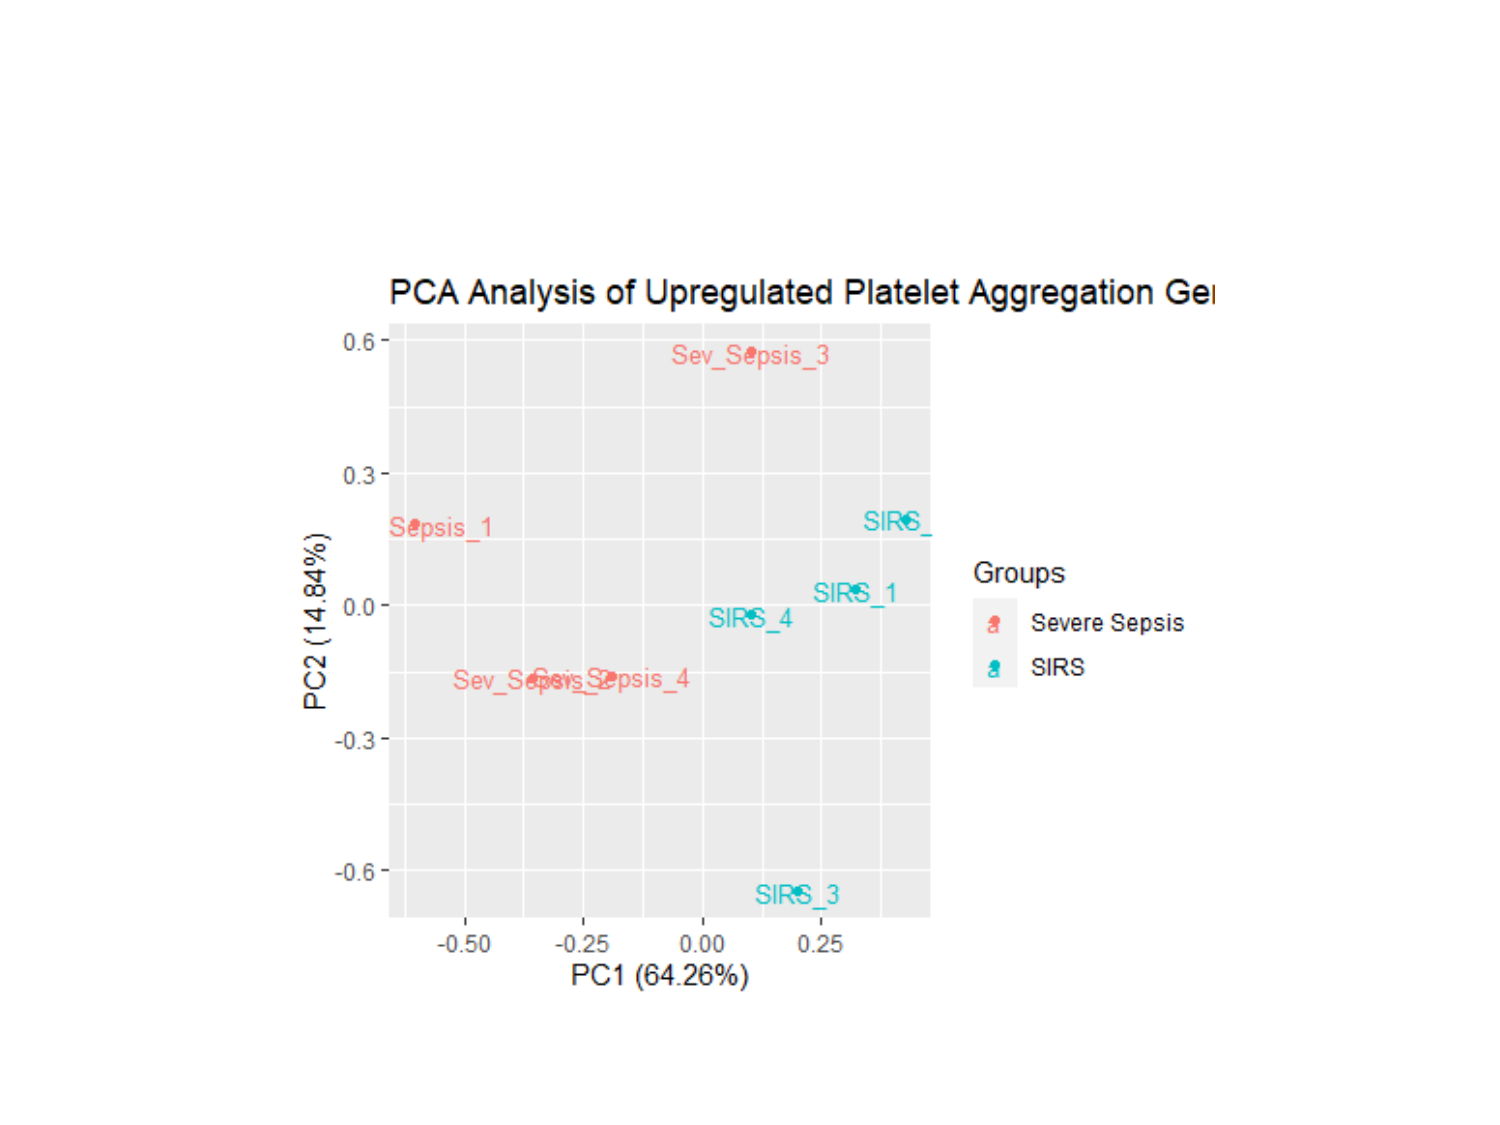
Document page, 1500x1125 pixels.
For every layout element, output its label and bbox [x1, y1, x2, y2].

picture [287, 262, 1215, 1005]
